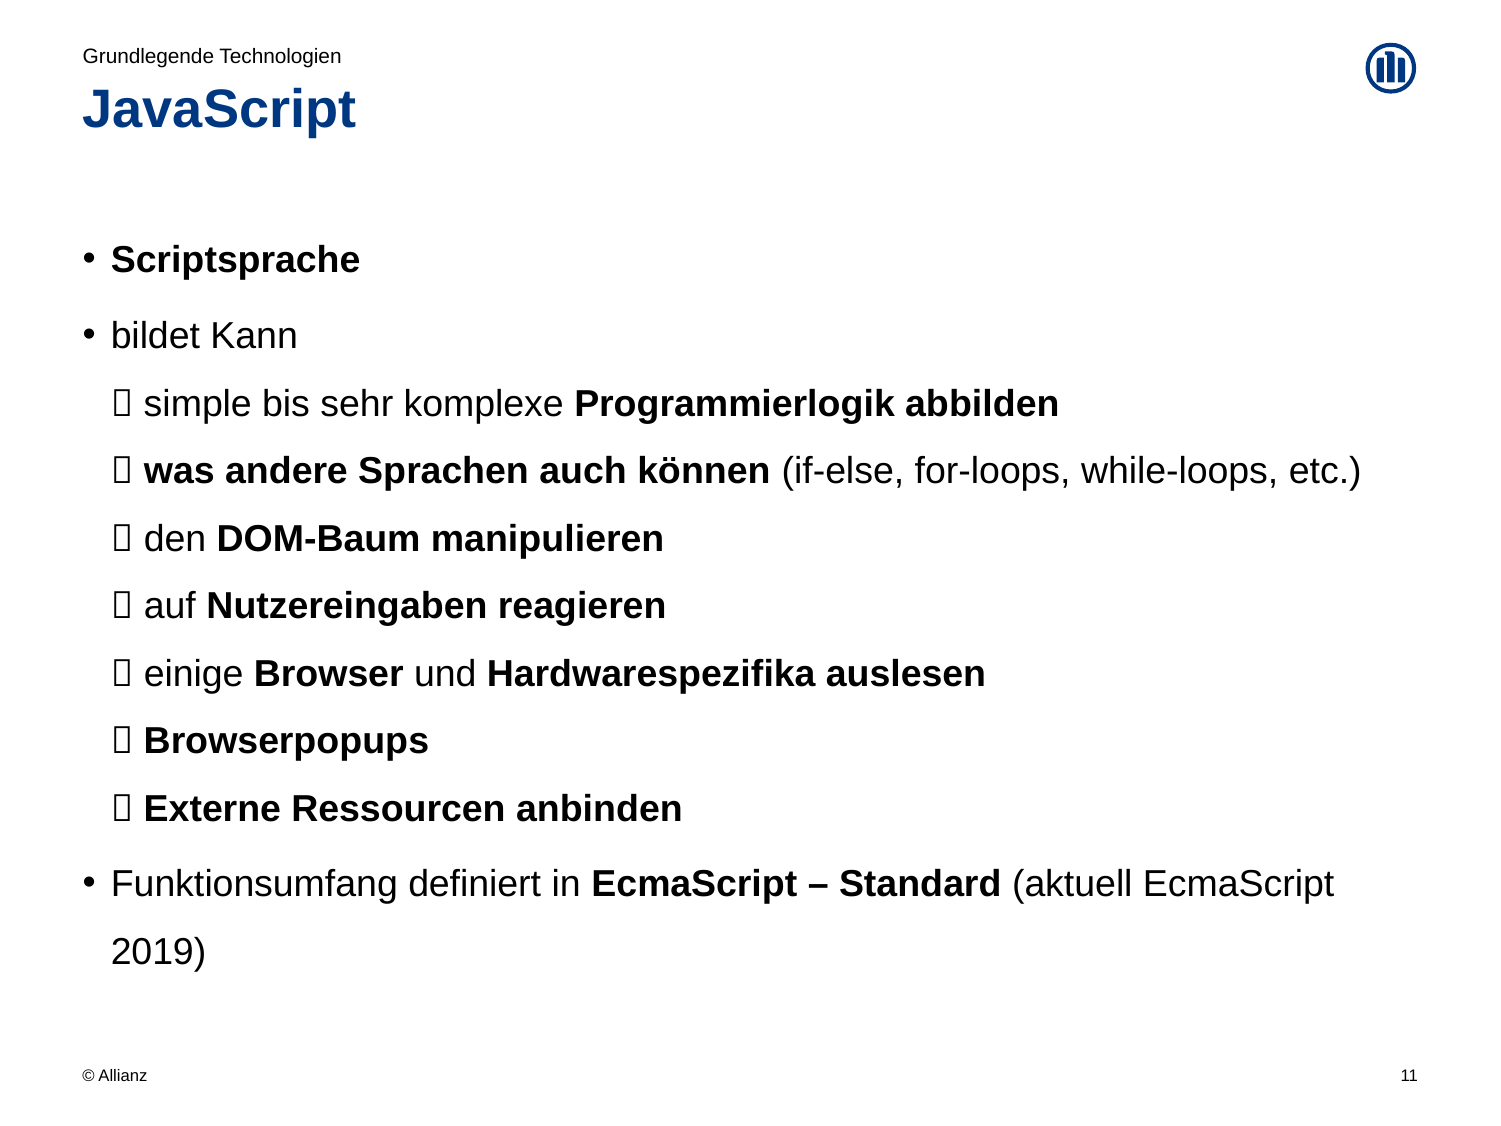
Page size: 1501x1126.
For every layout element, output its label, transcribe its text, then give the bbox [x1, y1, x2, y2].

title JavaScript [82, 72, 1209, 127]
slide_number 11 [1352, 1065, 1419, 1126]
list Scriptsprache bildet Kann  simple bis sehr komplexe Programmierlogik abbilden  was andere Sprachen auch können (if-else, for-loops, while-loops, etc.)  den DOM-Baum manipulieren  auf Nutzereingaben reagieren  einige Browser und Hardwarespezifika auslesen  Browserpopups  Externe Ressourcen anbinden Funktionsumfang definiert in EcmaScript – Standard (aktuell EcmaScript 2019) [82, 212, 1418, 988]
list Grundlegende Technologien [82, 42, 750, 68]
